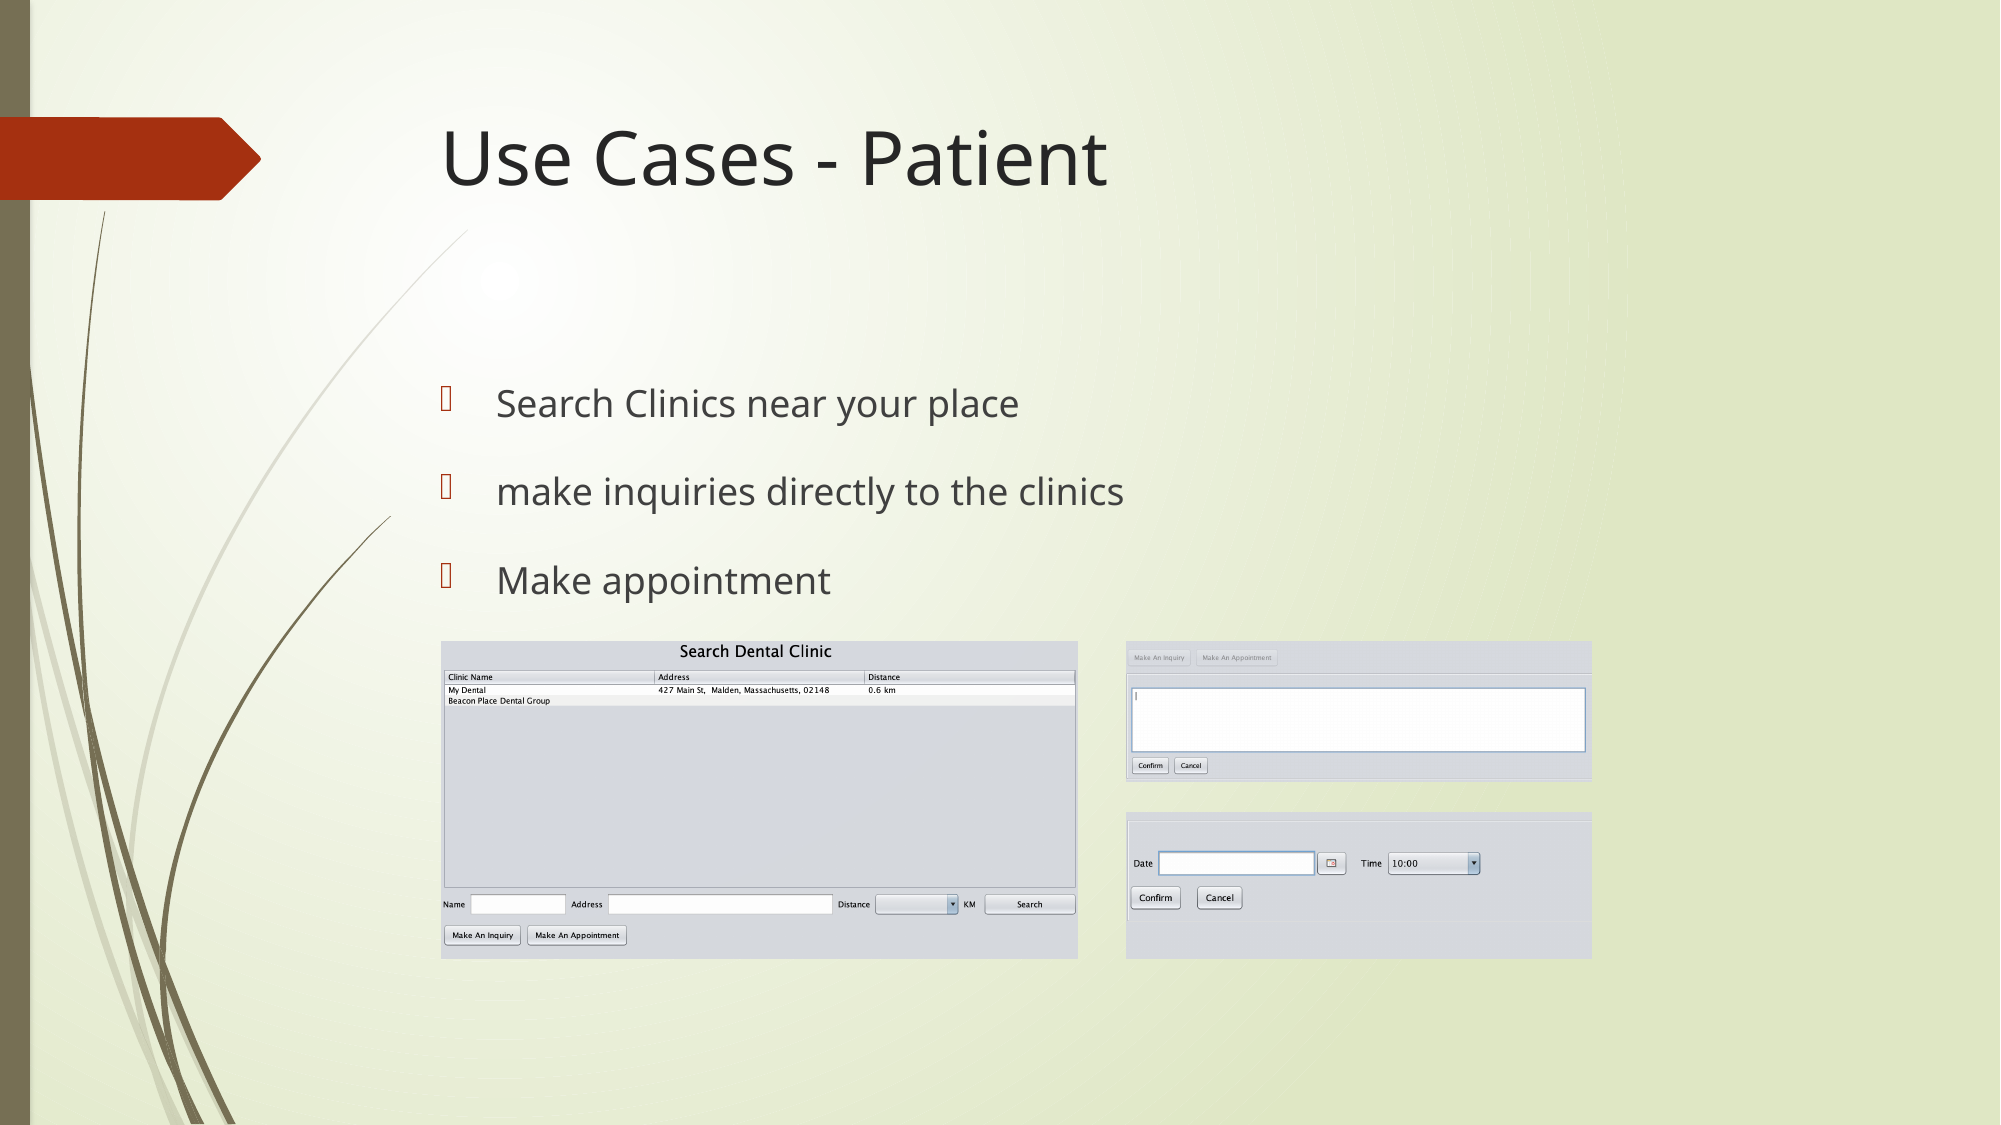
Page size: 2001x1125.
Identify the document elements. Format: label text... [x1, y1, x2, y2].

title Use Cases - Patient [425, 102, 1888, 313]
picture [1126, 812, 1592, 959]
picture [440, 641, 1078, 959]
list Search Clinics near your place make inquiries directly to the clinics Make appointment [424, 350, 1888, 970]
picture [1126, 641, 1592, 782]
